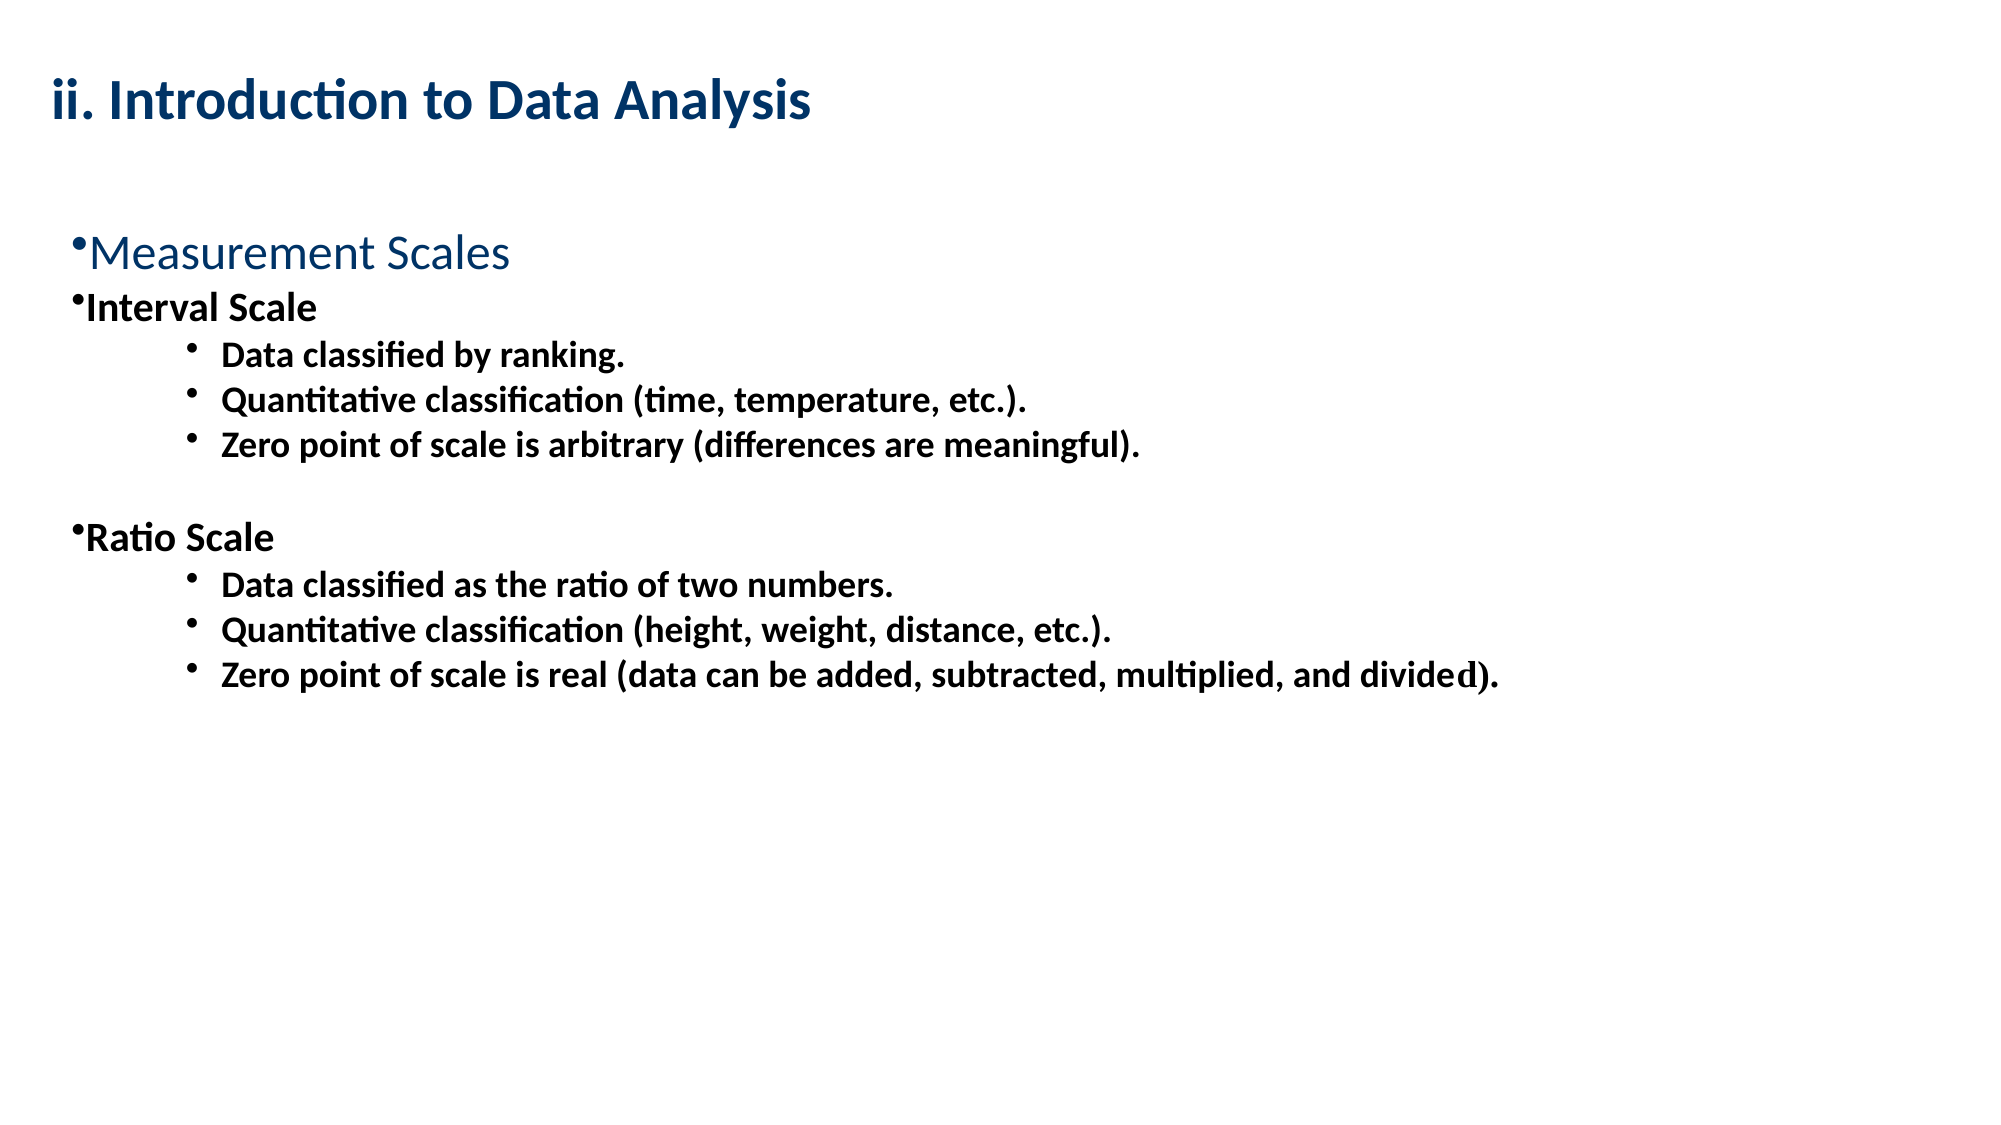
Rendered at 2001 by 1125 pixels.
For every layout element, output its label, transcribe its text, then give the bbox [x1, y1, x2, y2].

text_box ii. Introduction to Data Analysis [36, 53, 1381, 139]
text_box Measurement Scales Interval Scale Data classified by ranking. Quantitative classification (time, temperature, etc.). Zero point of scale is arbitrary (differences are meaningful). Ratio Scale Data classified as the ratio of two numbers. Quantitative classification (height, weight, distance, etc.). Zero point of scale is real (data can be added, subtracted, multiplied, and divided). [56, 212, 1625, 703]
